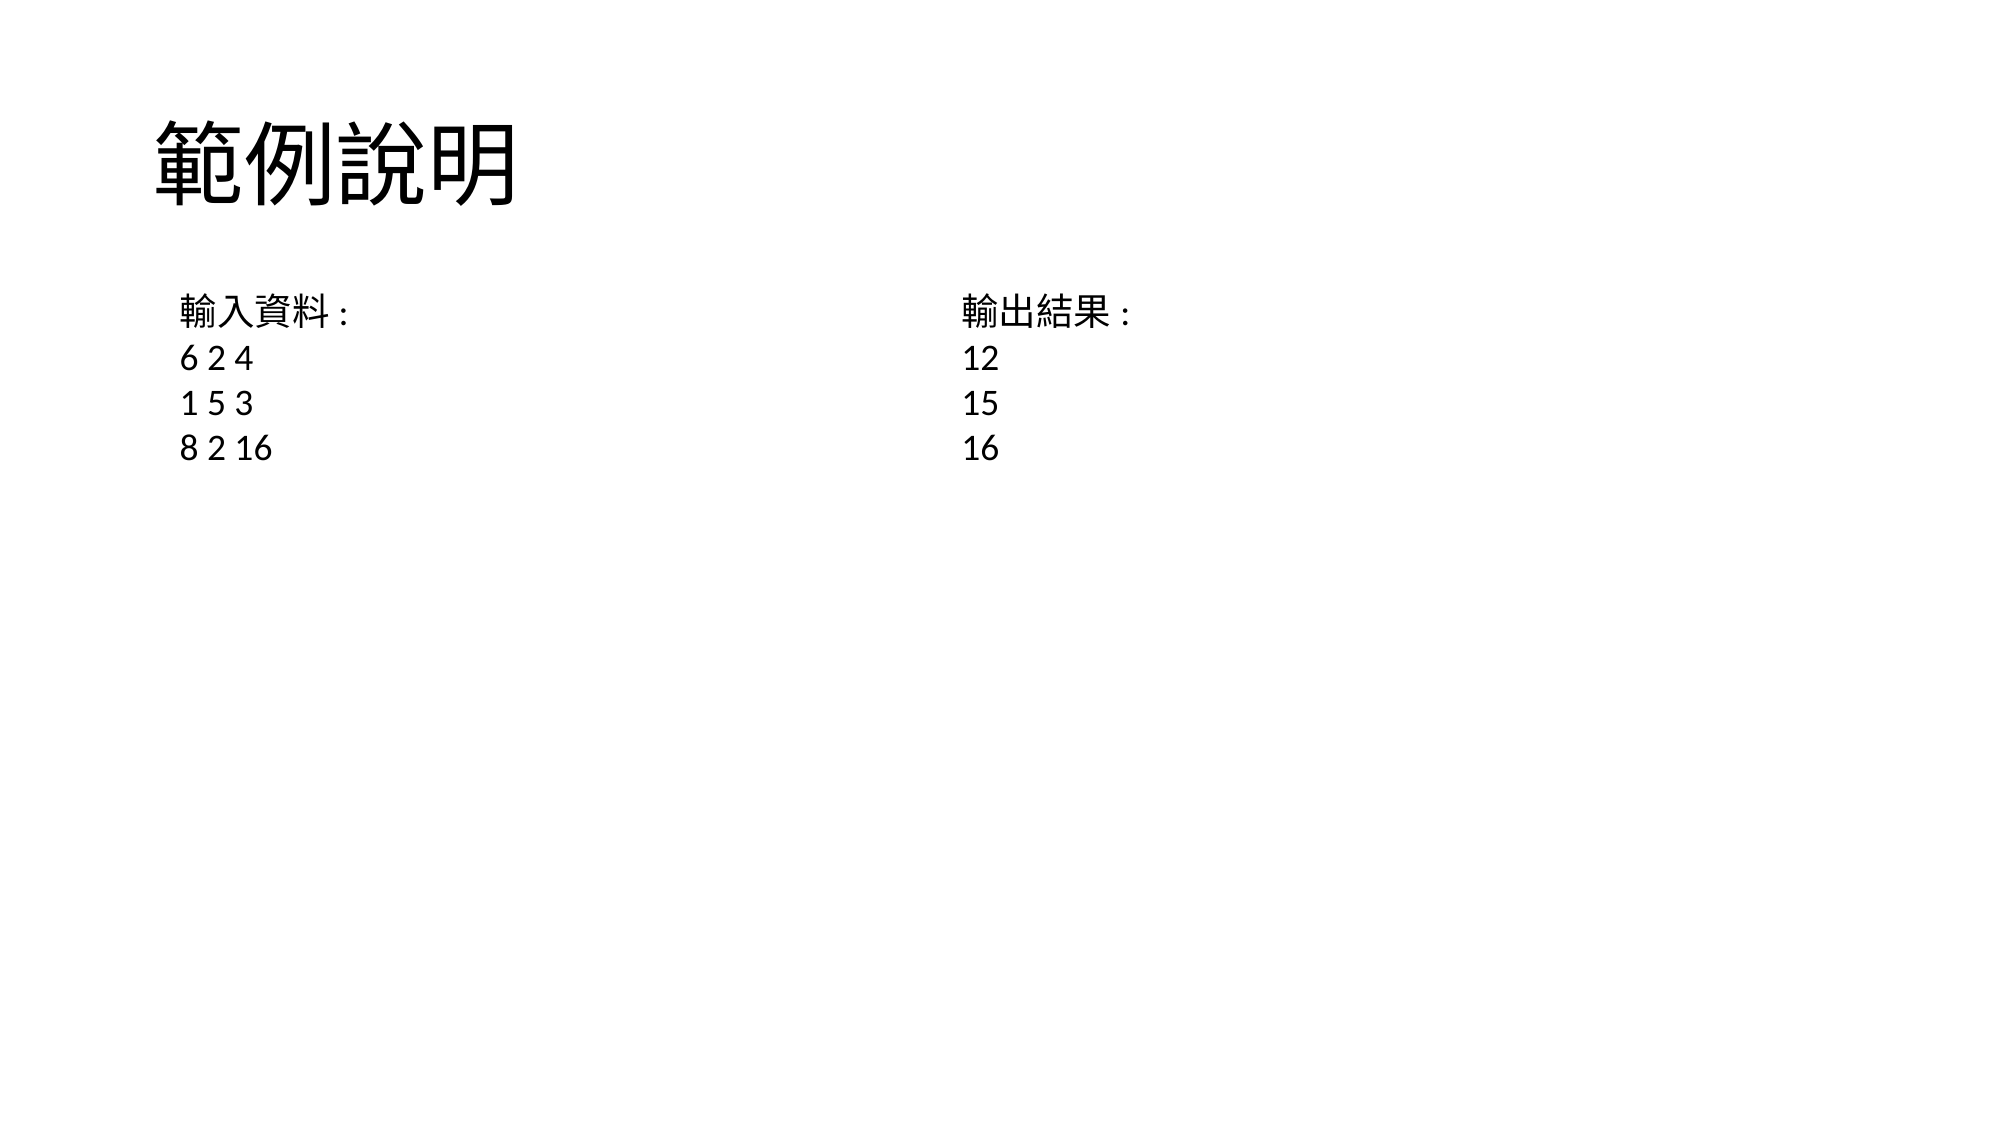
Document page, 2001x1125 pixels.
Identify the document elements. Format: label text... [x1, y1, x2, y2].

text_box 輸出結果: 12 15 16 [946, 280, 1619, 475]
title 範例說明 [137, 59, 1863, 278]
text_box 輸入資料: 6 2 4 1 5 3 8 2 16 [164, 280, 493, 520]
